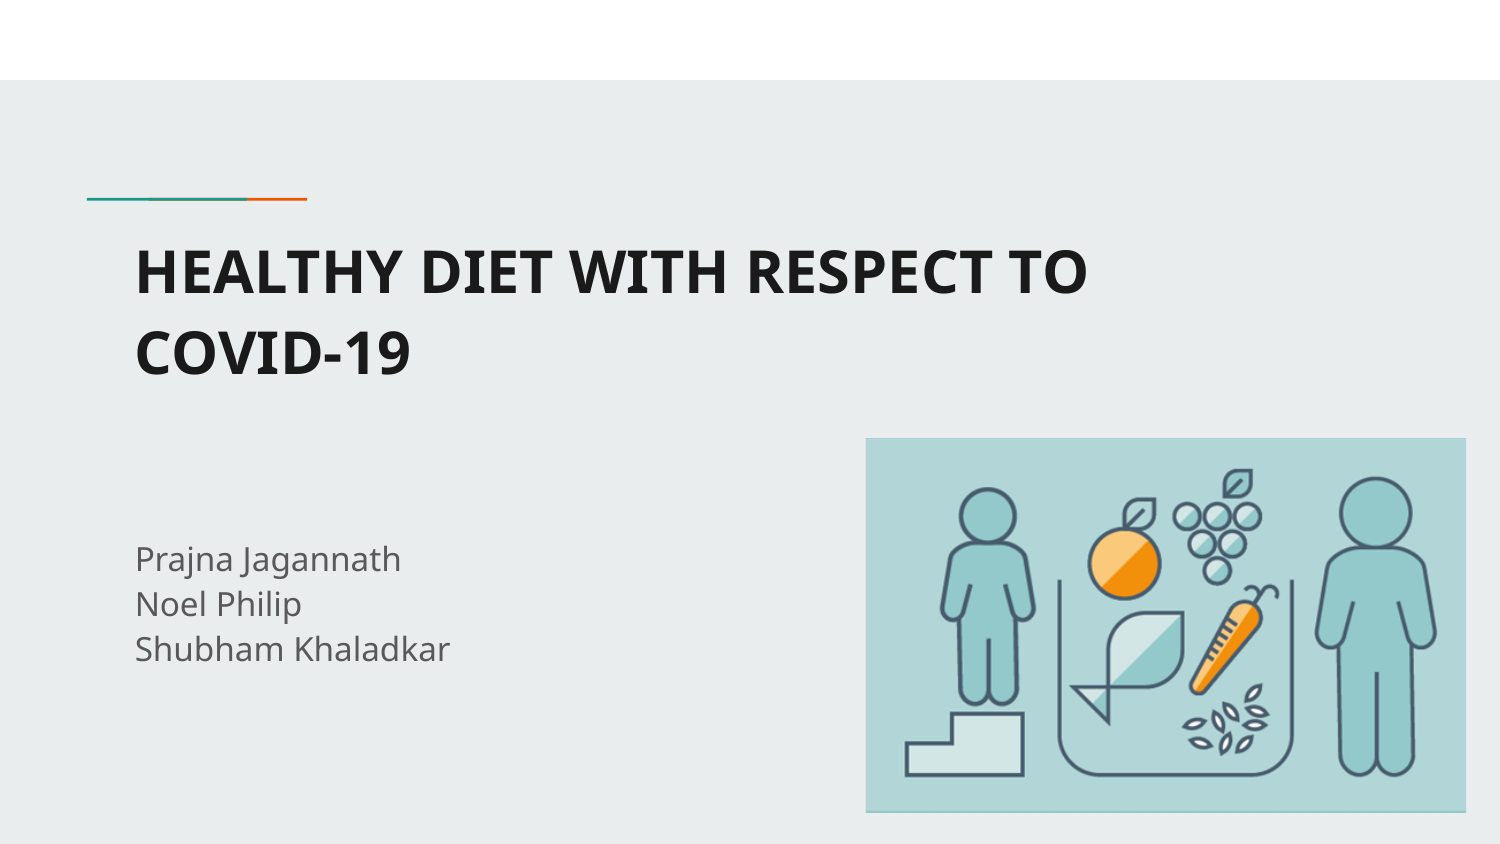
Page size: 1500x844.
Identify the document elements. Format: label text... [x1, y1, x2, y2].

picture [865, 437, 1467, 814]
subtitle Prajna Jagannath Noel Philip Shubham Khaladkar [119, 520, 860, 714]
title HEALTHY DIET WITH RESPECT TO COVID-19 [119, 215, 1246, 409]
